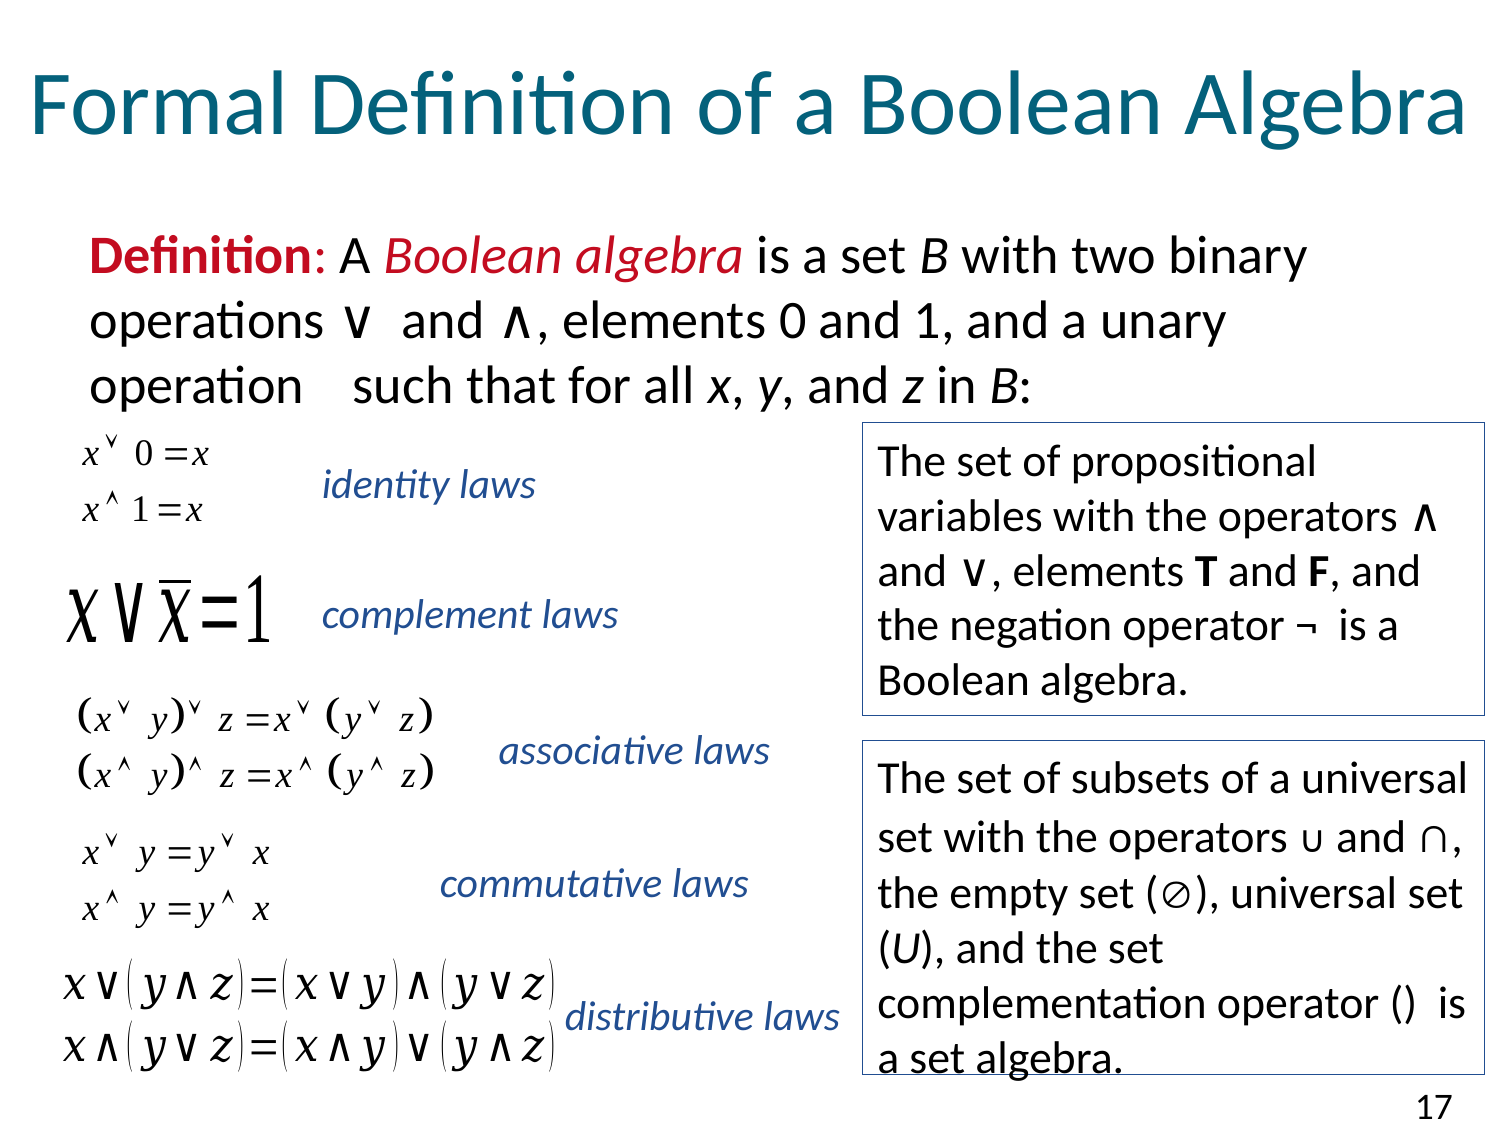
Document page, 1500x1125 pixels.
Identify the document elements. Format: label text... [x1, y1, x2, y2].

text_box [74, 829, 276, 937]
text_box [72, 690, 439, 810]
list commutative laws [425, 848, 767, 917]
list identity laws [307, 449, 570, 518]
list distributive laws [863, 981, 910, 1050]
list associative laws [483, 715, 795, 784]
list complement laws [307, 579, 645, 648]
list The set of propositional variables with the operators ∧ and ∨, elements T and F, and the negation operator ¬ is a Boolean algebra. [862, 422, 1485, 716]
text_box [74, 430, 216, 538]
list distributive laws [549, 981, 862, 1050]
title Formal Definition of a Boolean Algebra [0, 0, 1500, 195]
